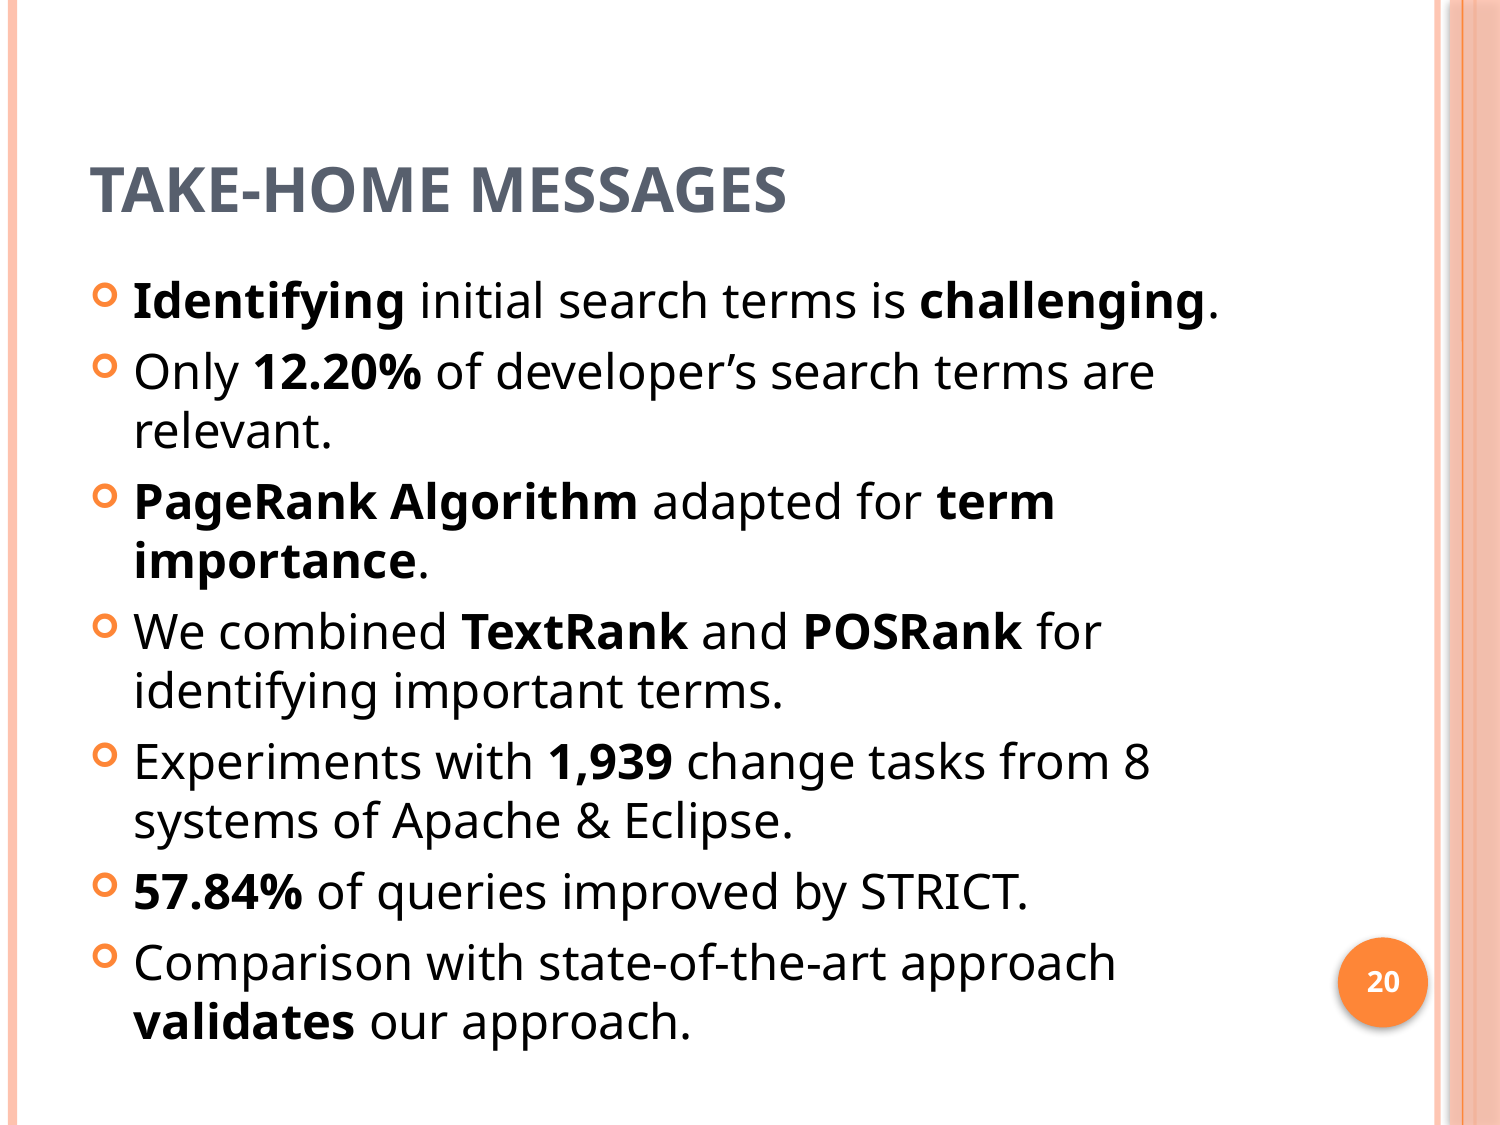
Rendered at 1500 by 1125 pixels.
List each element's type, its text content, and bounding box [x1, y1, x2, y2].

list Identifying initial search terms is challenging. Only 12.20% of developer’s search terms are relevant. PageRank Algorithm adapted for term importance. We combined TextRank and POSRank for identifying important terms. Experiments with 1,939 change tasks from 8 systems of Apache & Eclipse. 57.84% of queries improved by STRICT. Comparison with state-of-the-art approach validates our approach. [75, 262, 1300, 1062]
slide_number 20 [1333, 940, 1434, 1027]
title Take-Home Messages [75, 45, 1300, 233]
